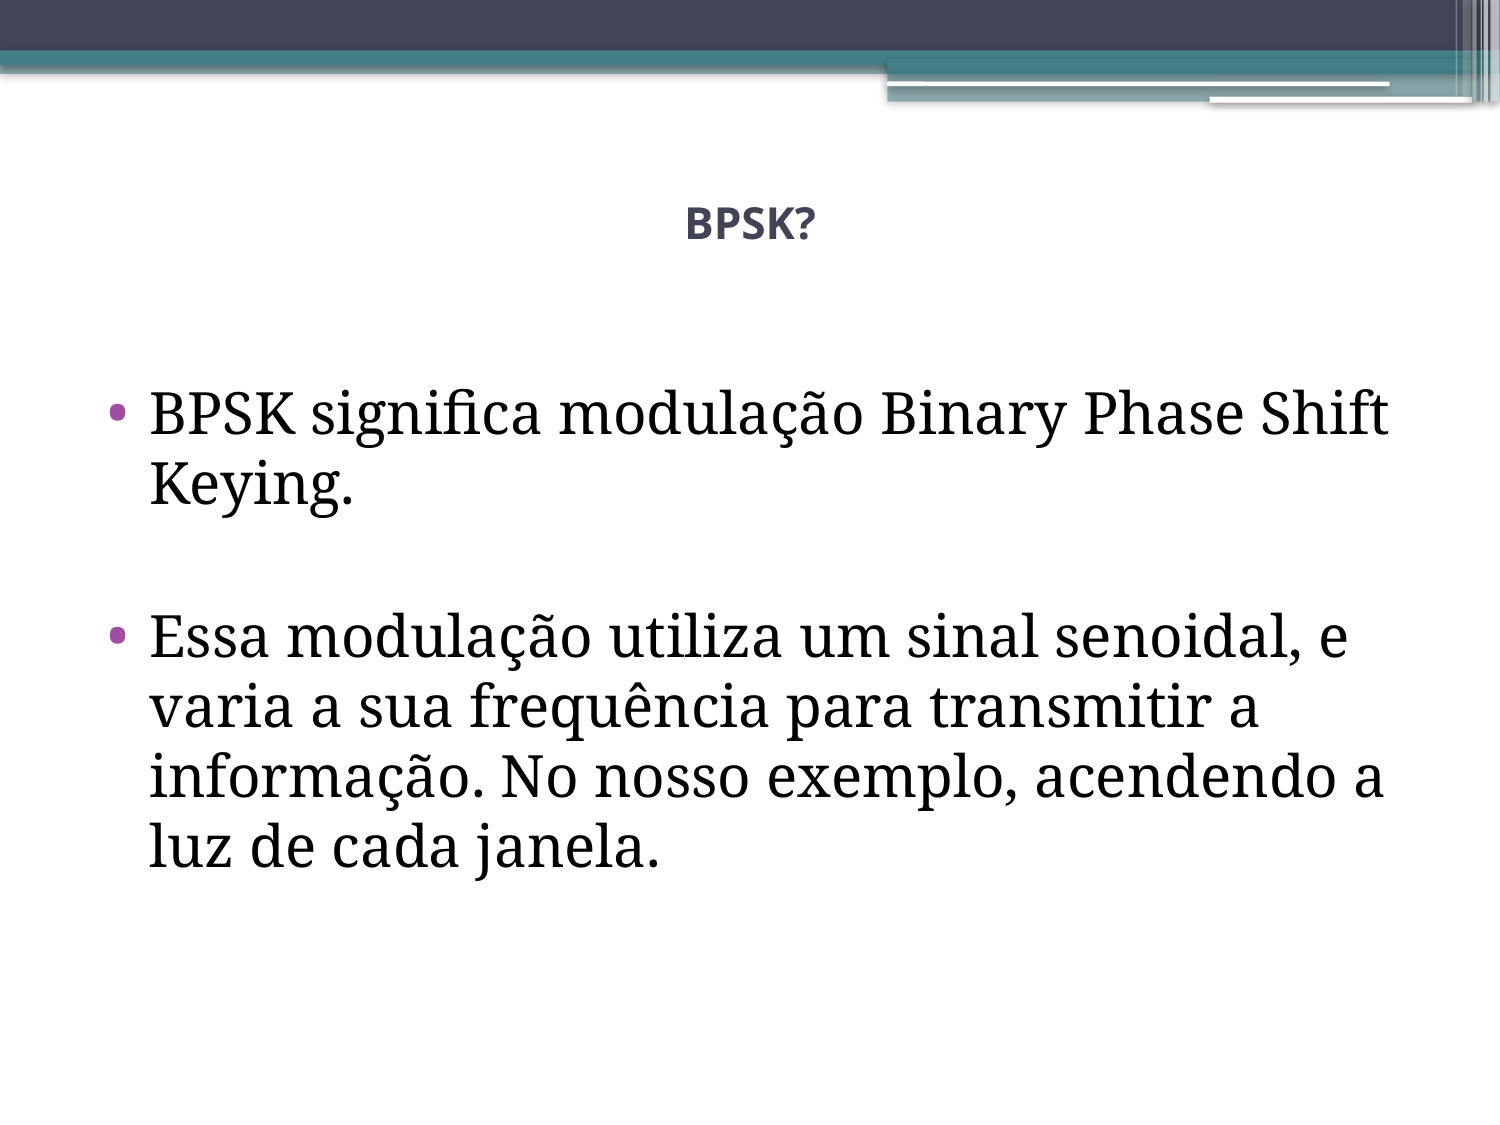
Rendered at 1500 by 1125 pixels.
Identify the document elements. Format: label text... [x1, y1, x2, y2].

list BPSK significa modulação Binary Phase Shift Keying. Essa modulação utiliza um sinal senoidal, e varia a sua frequência para transmitir a informação. No nosso exemplo, acendendo a luz de cada janela. [75, 368, 1425, 1079]
title BPSK? [75, 187, 1425, 363]
